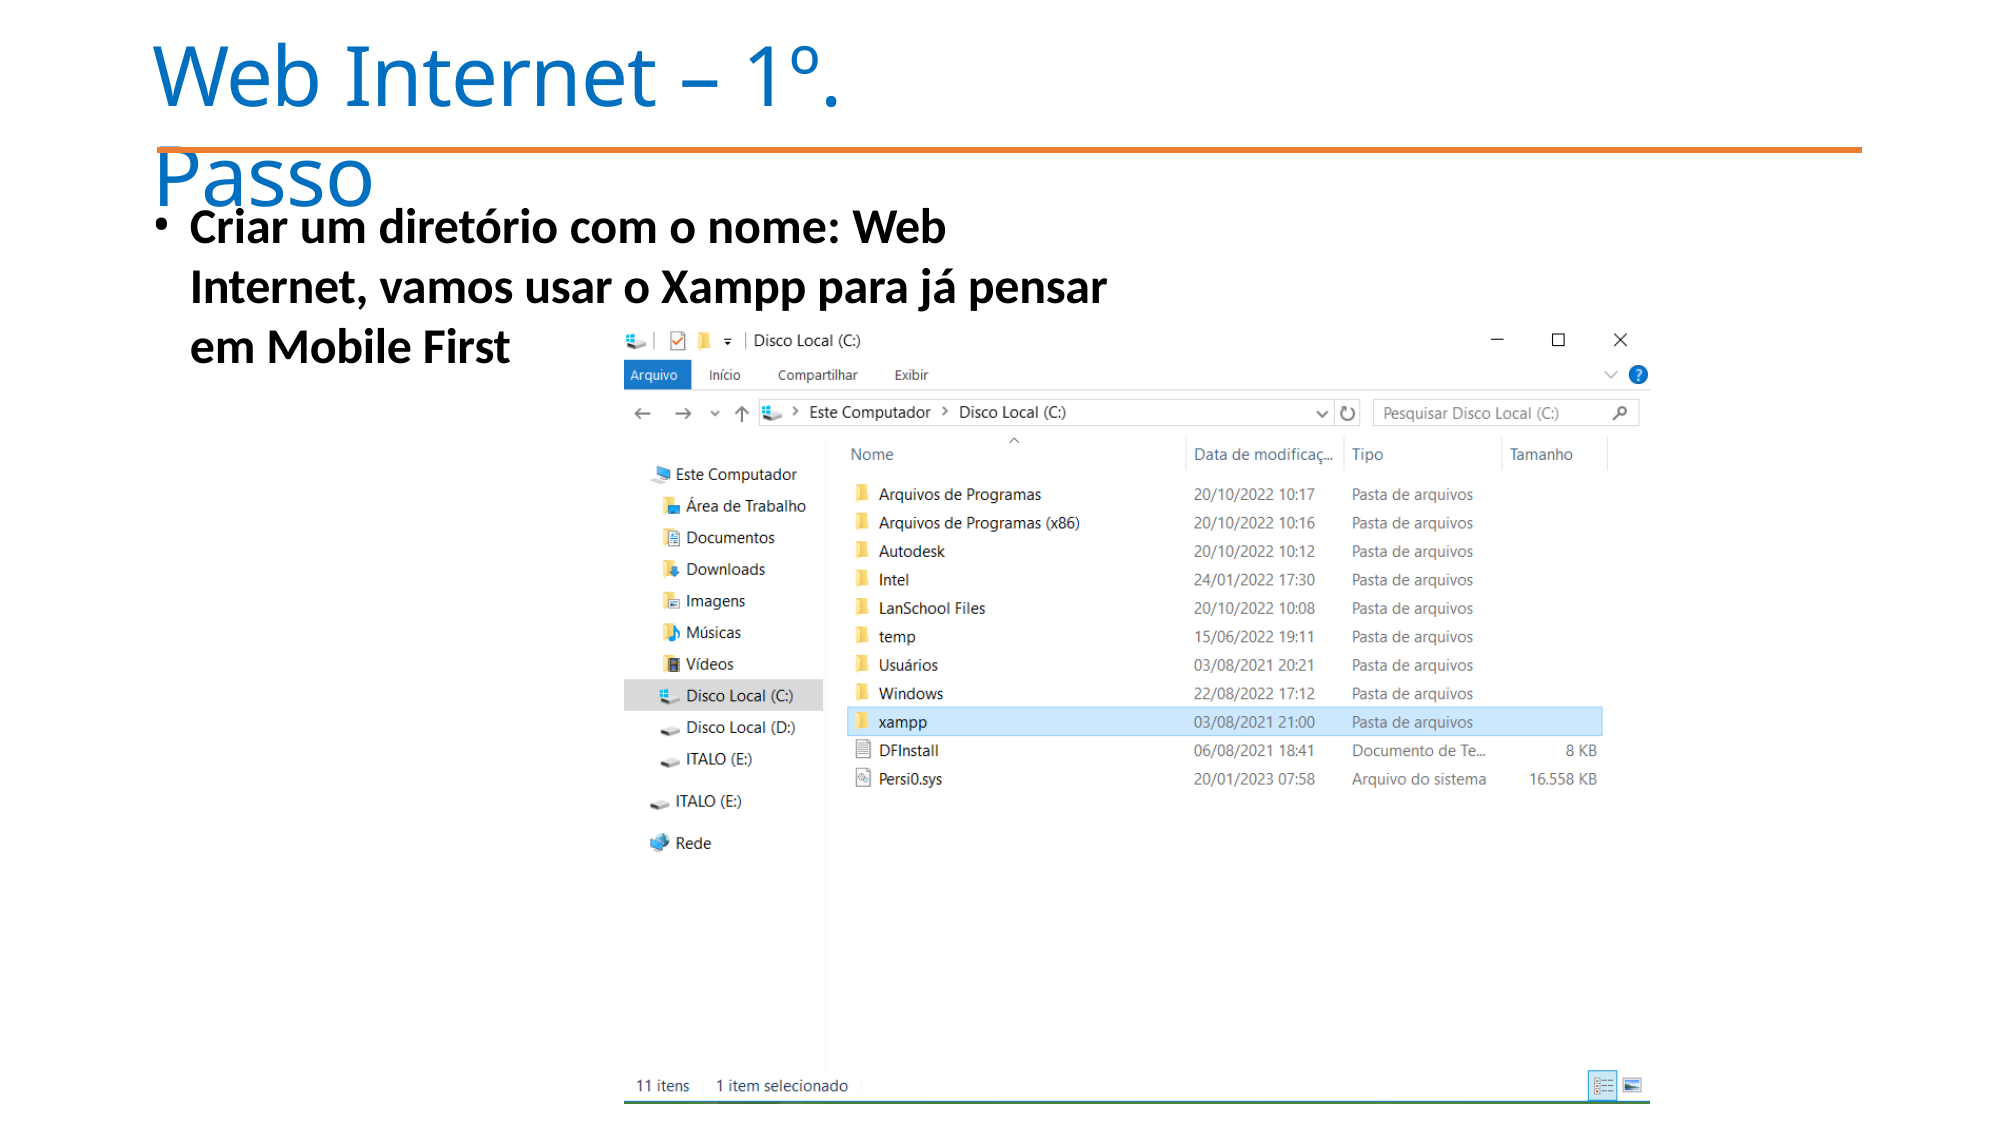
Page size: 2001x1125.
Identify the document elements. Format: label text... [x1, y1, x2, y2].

text_box Criar um diretório com o nome: Web Internet, vamos usar o Xampp para já pensar em Mobile First [150, 191, 1131, 374]
picture [624, 324, 1651, 1104]
title Web Internet – 1º. Passo [150, 20, 968, 191]
